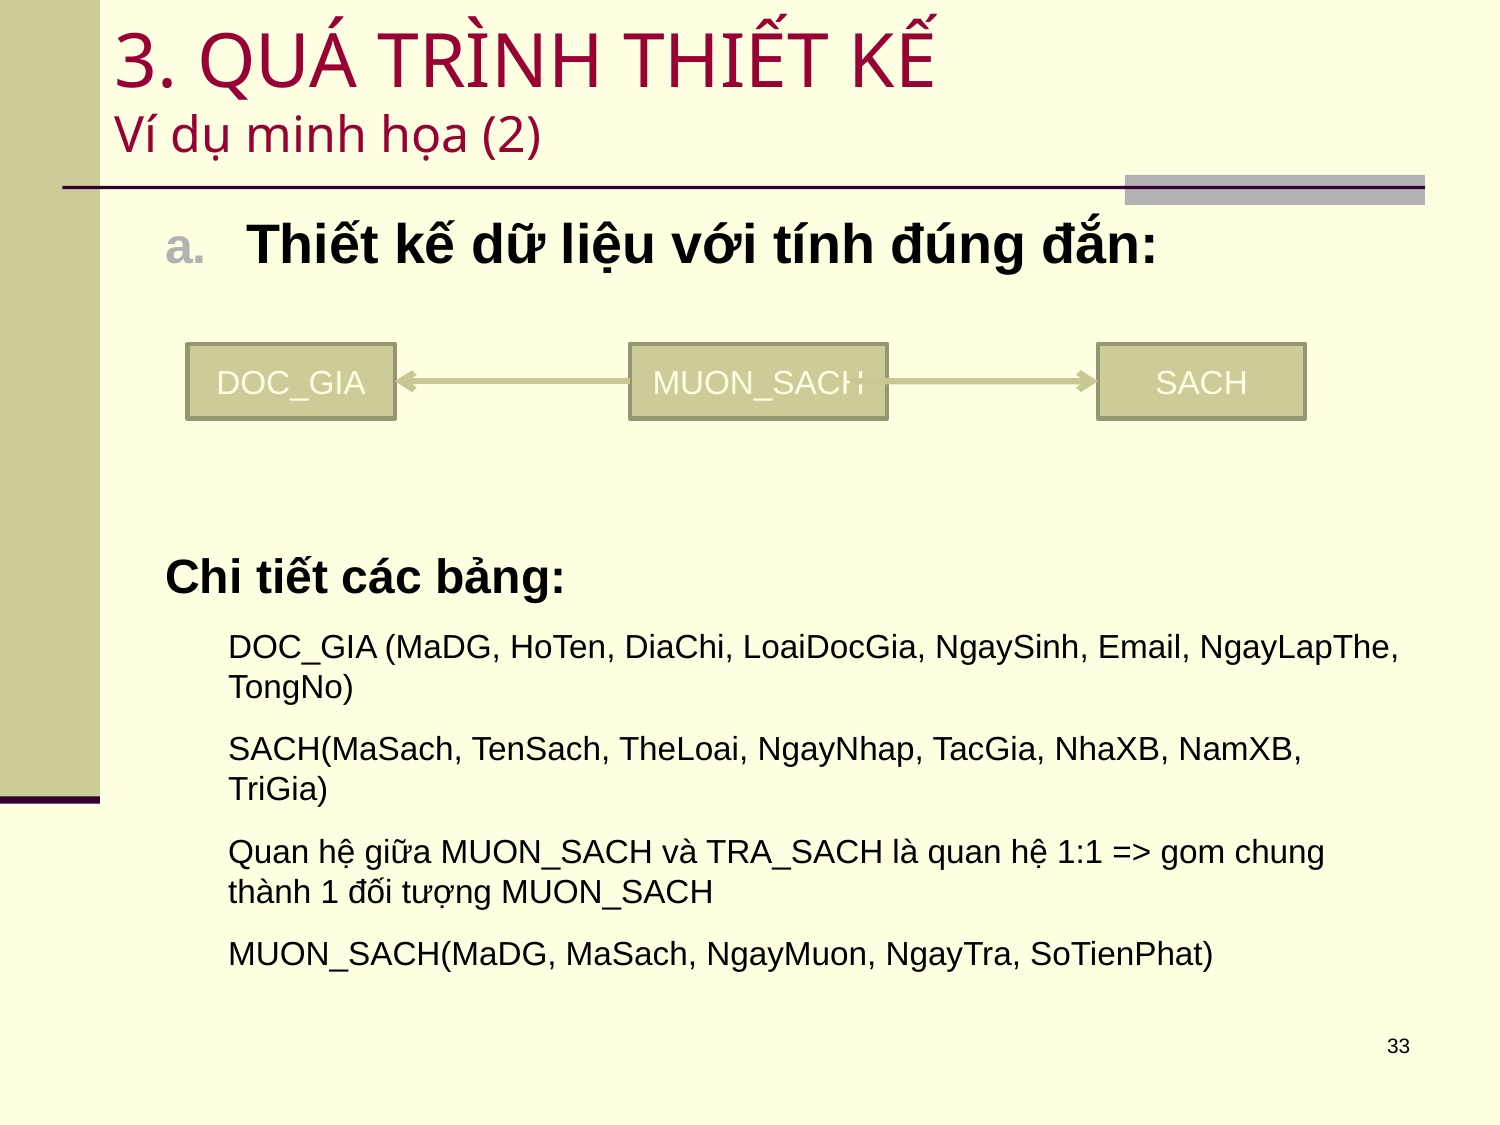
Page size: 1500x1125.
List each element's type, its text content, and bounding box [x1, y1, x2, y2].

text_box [187, 343, 1306, 419]
slide_number 33 [1112, 1025, 1425, 1100]
list Thiết kế dữ liệu với tính đúng đắn: Chi tiết các bảng: DOC_GIA (MaDG, HoTen, DiaChi, LoaiDocGia, NgaySinh, Email, NgayLapThe, TongNo) SACH(MaSach, TenSach, TheLoai, NgayNhap, TacGia, NhaXB, NamXB, TriGia) Quan hệ giữa MUON_SACH và TRA_SACH là quan hệ 1:1 => gom chung thành 1 đối tượng MUON_SACH MUON_SACH(MaDG, MaSach, NgayMuon, NgayTra, SoTienPhat) [150, 200, 1425, 981]
title 3. QUÁ TRÌNH THIẾT KẾ Ví dụ minh họa (2) [99, 0, 1500, 175]
